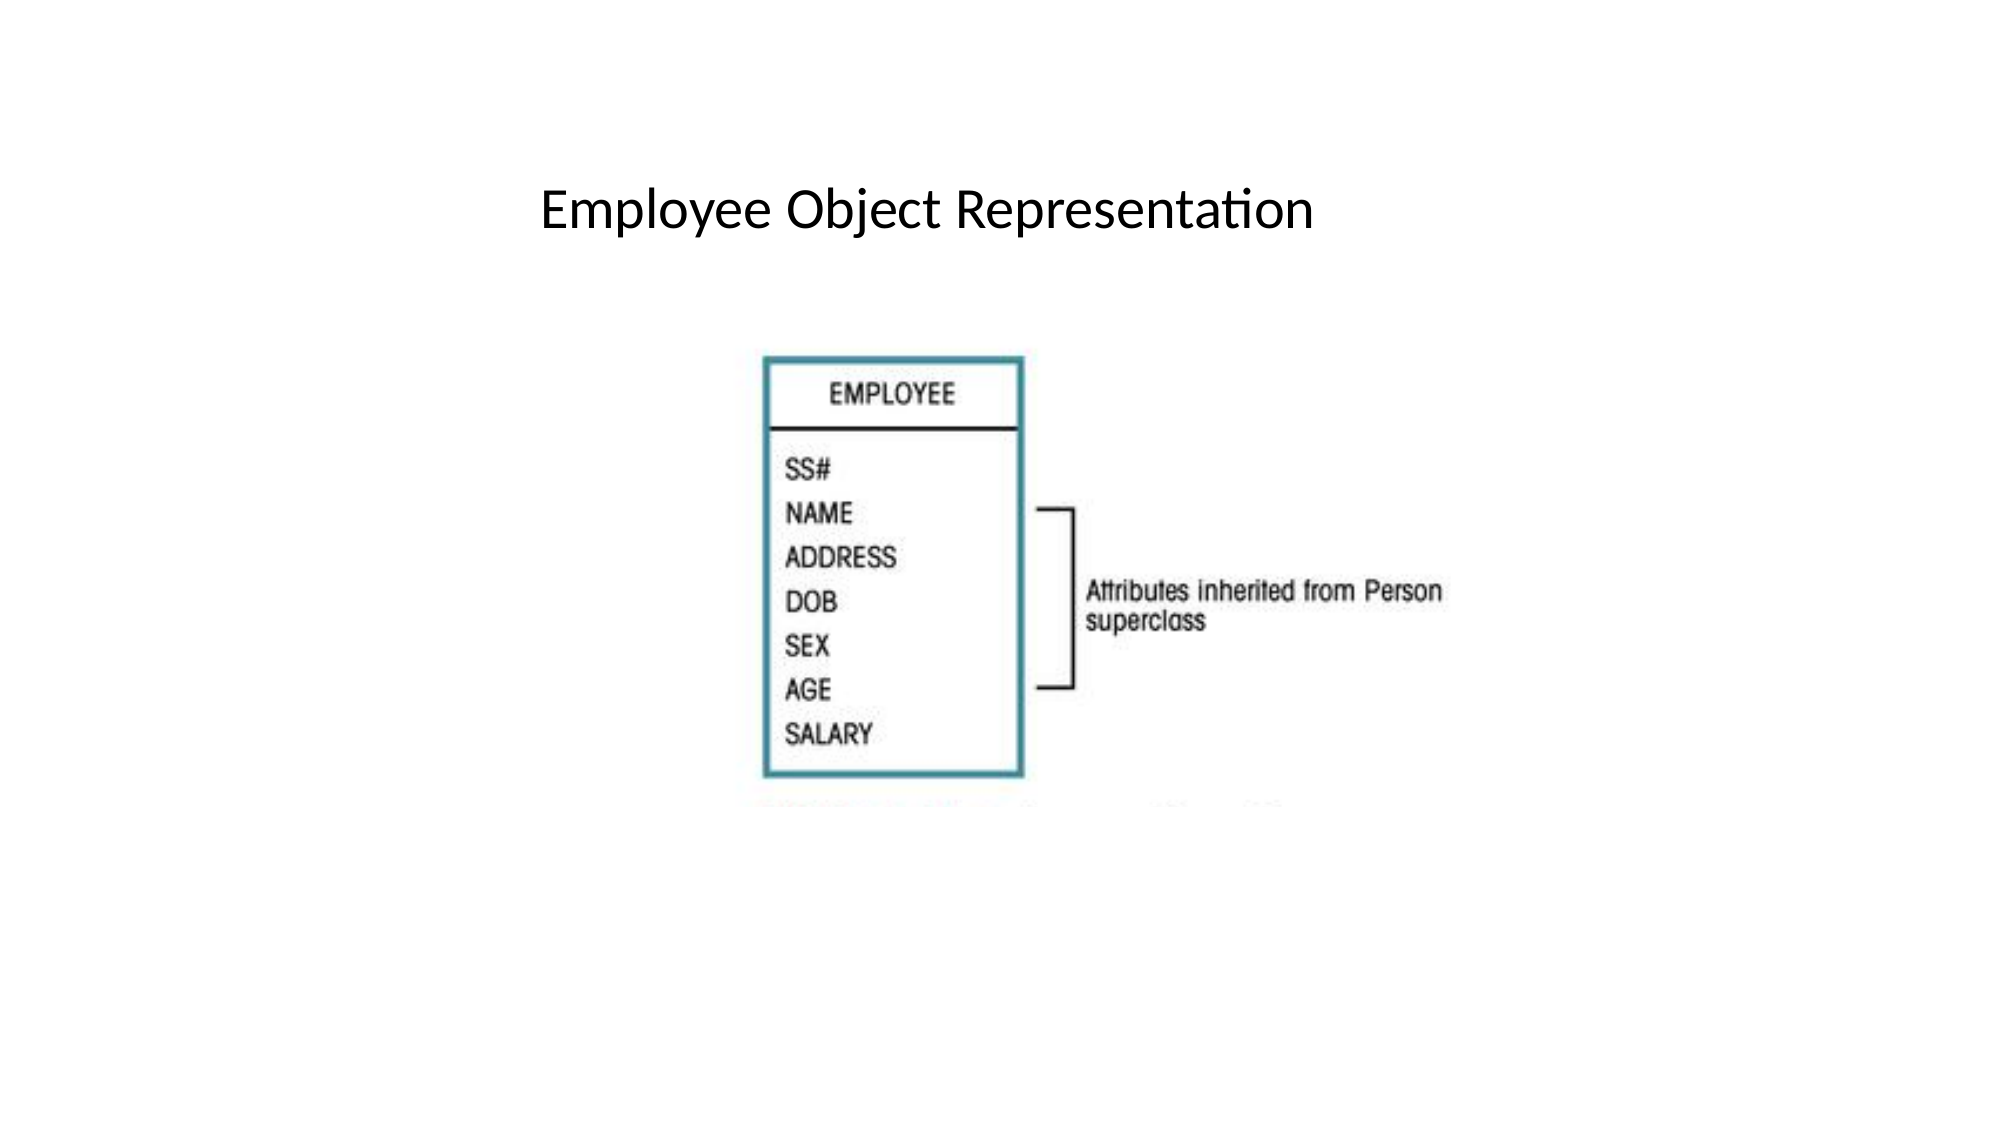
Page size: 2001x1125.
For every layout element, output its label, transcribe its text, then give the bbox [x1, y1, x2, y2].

picture [662, 312, 1566, 807]
text_box Employee Object Representation [524, 162, 1340, 248]
